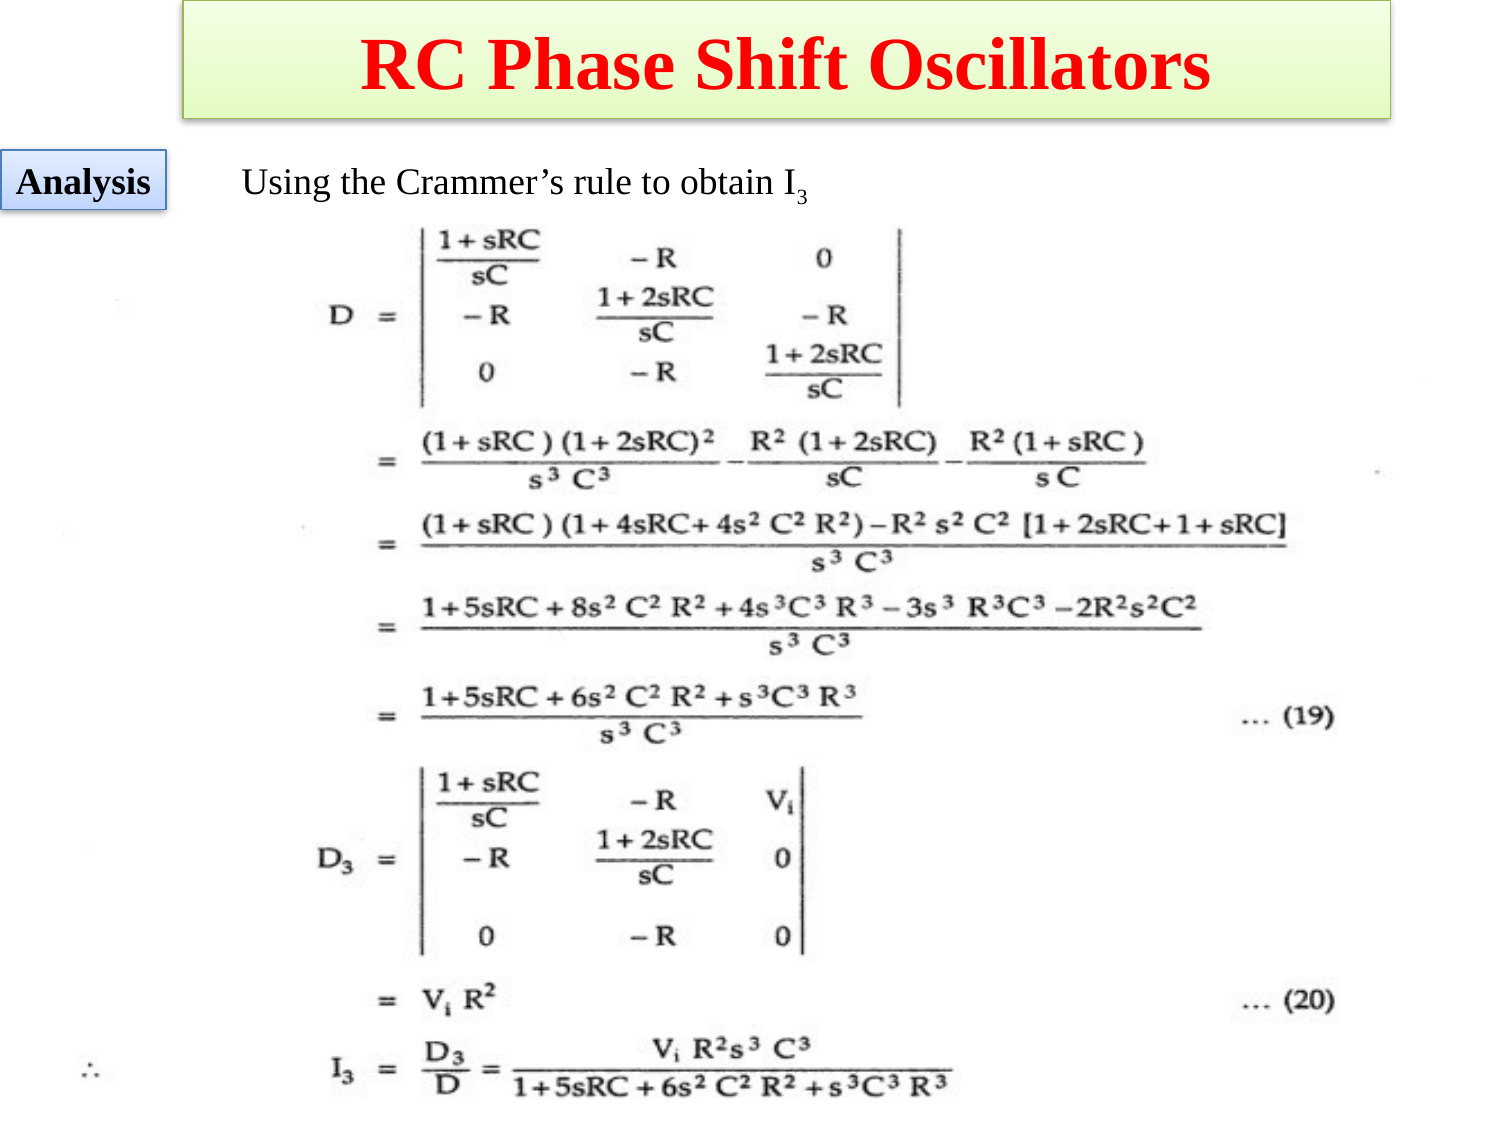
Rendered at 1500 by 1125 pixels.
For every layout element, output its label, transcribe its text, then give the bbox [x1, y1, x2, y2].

picture [62, 224, 1426, 1121]
text_box Analysis [0, 149, 167, 210]
text_box RC Phase Shift Oscillators [182, 0, 1391, 119]
text_box Using the Crammer’s rule to obtain I3 [226, 149, 823, 216]
